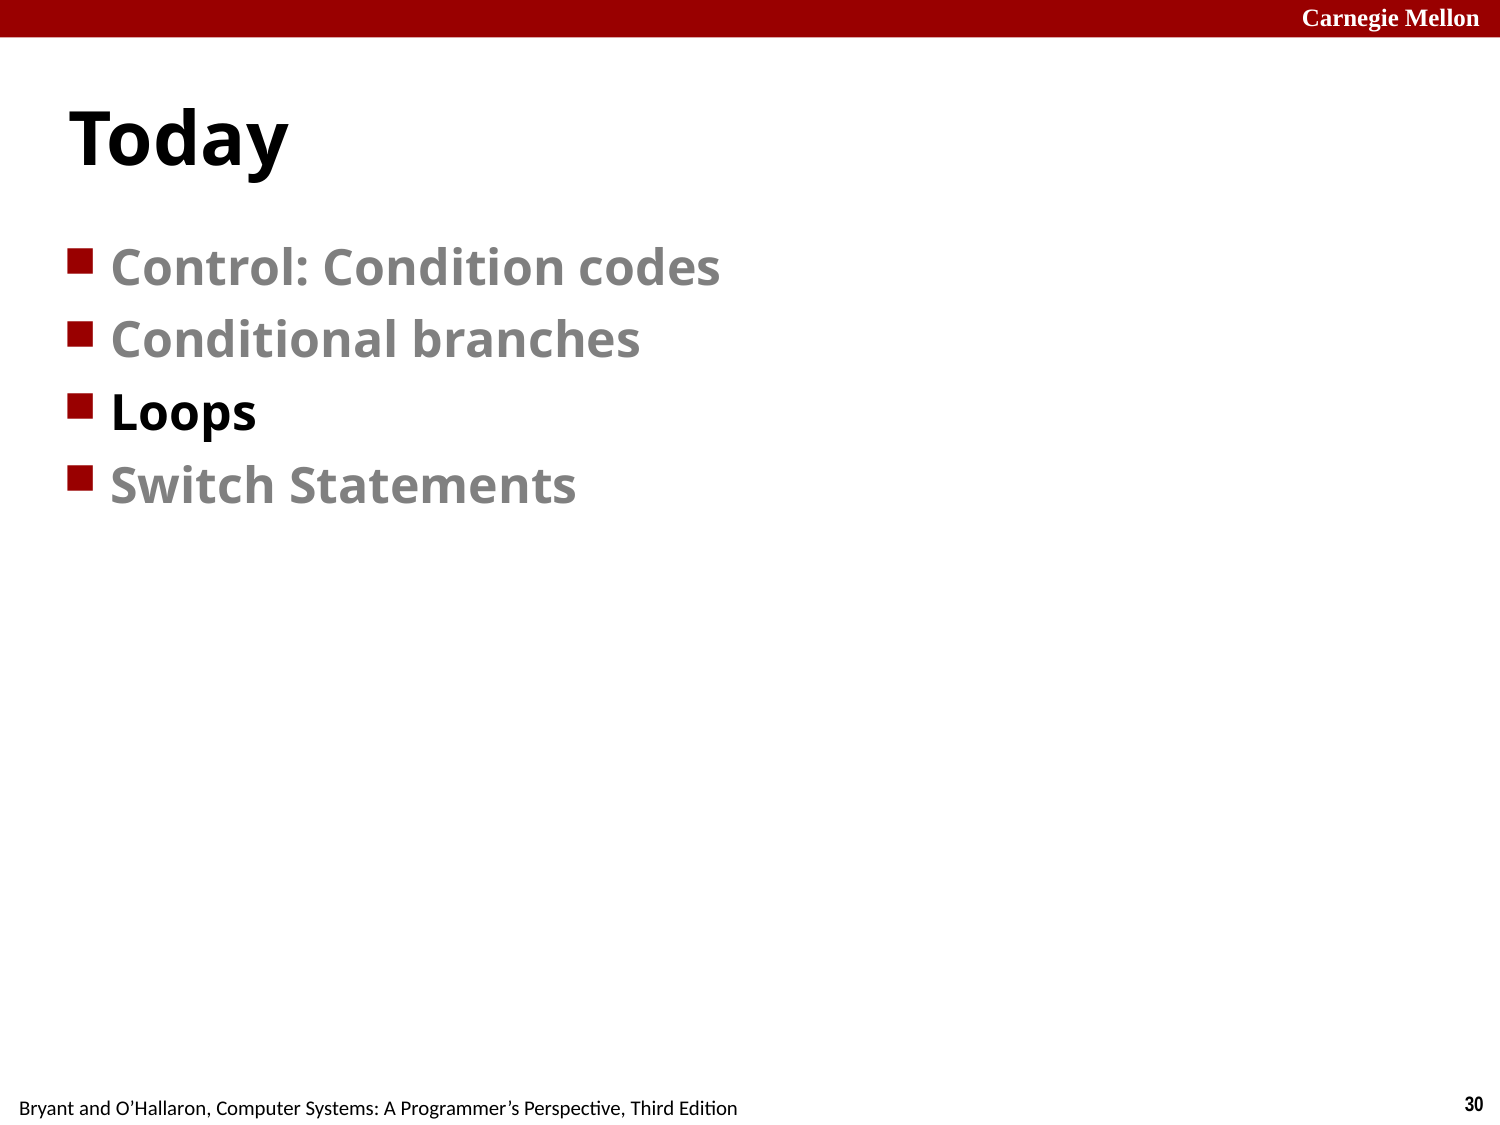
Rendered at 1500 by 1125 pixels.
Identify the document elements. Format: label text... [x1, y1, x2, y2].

title Today [62, 41, 1438, 228]
list Control: Condition codes Conditional branches Loops Switch Statements [62, 228, 1438, 1122]
